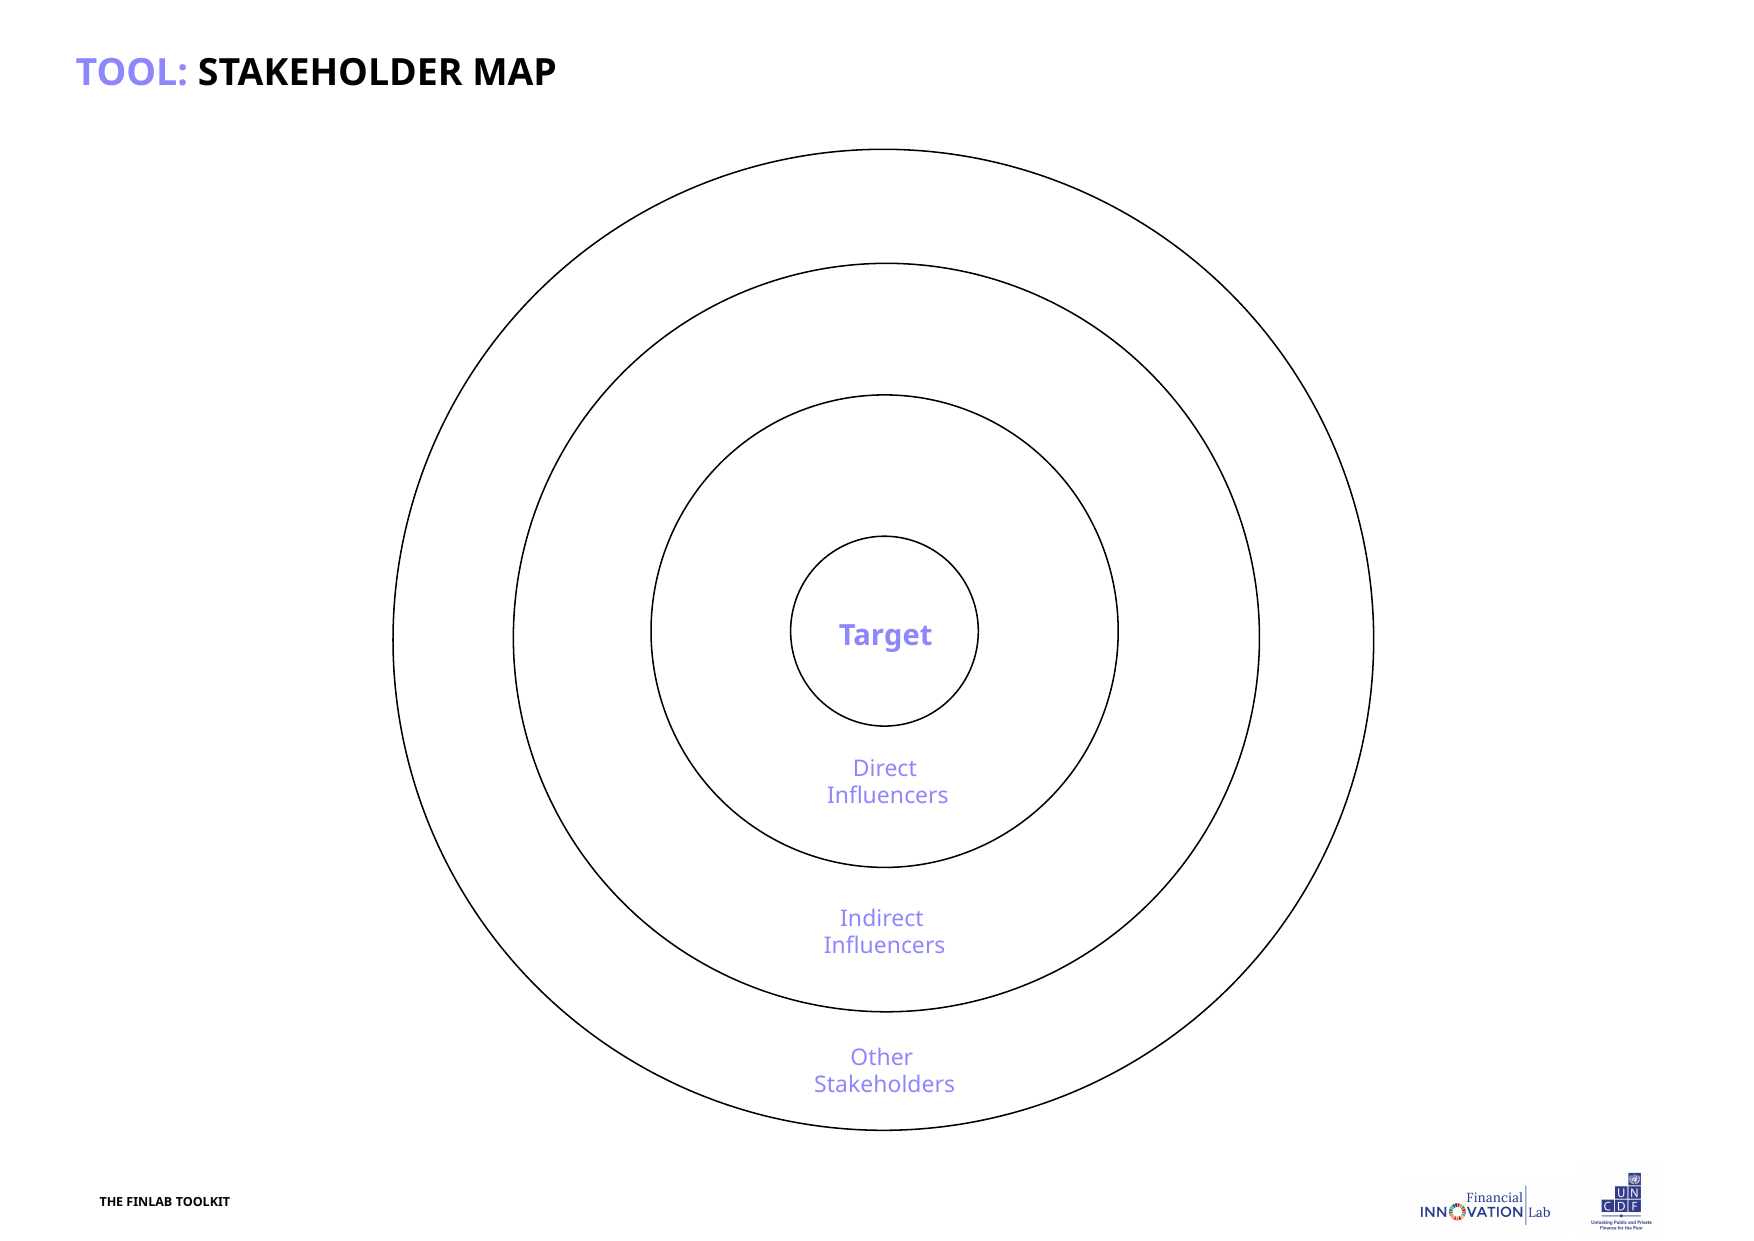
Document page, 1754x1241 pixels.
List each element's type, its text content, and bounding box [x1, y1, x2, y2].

title TOOL: STAKEHOLDER MAP [56, 48, 866, 113]
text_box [392, 149, 1374, 1131]
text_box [0, 1163, 1754, 1241]
